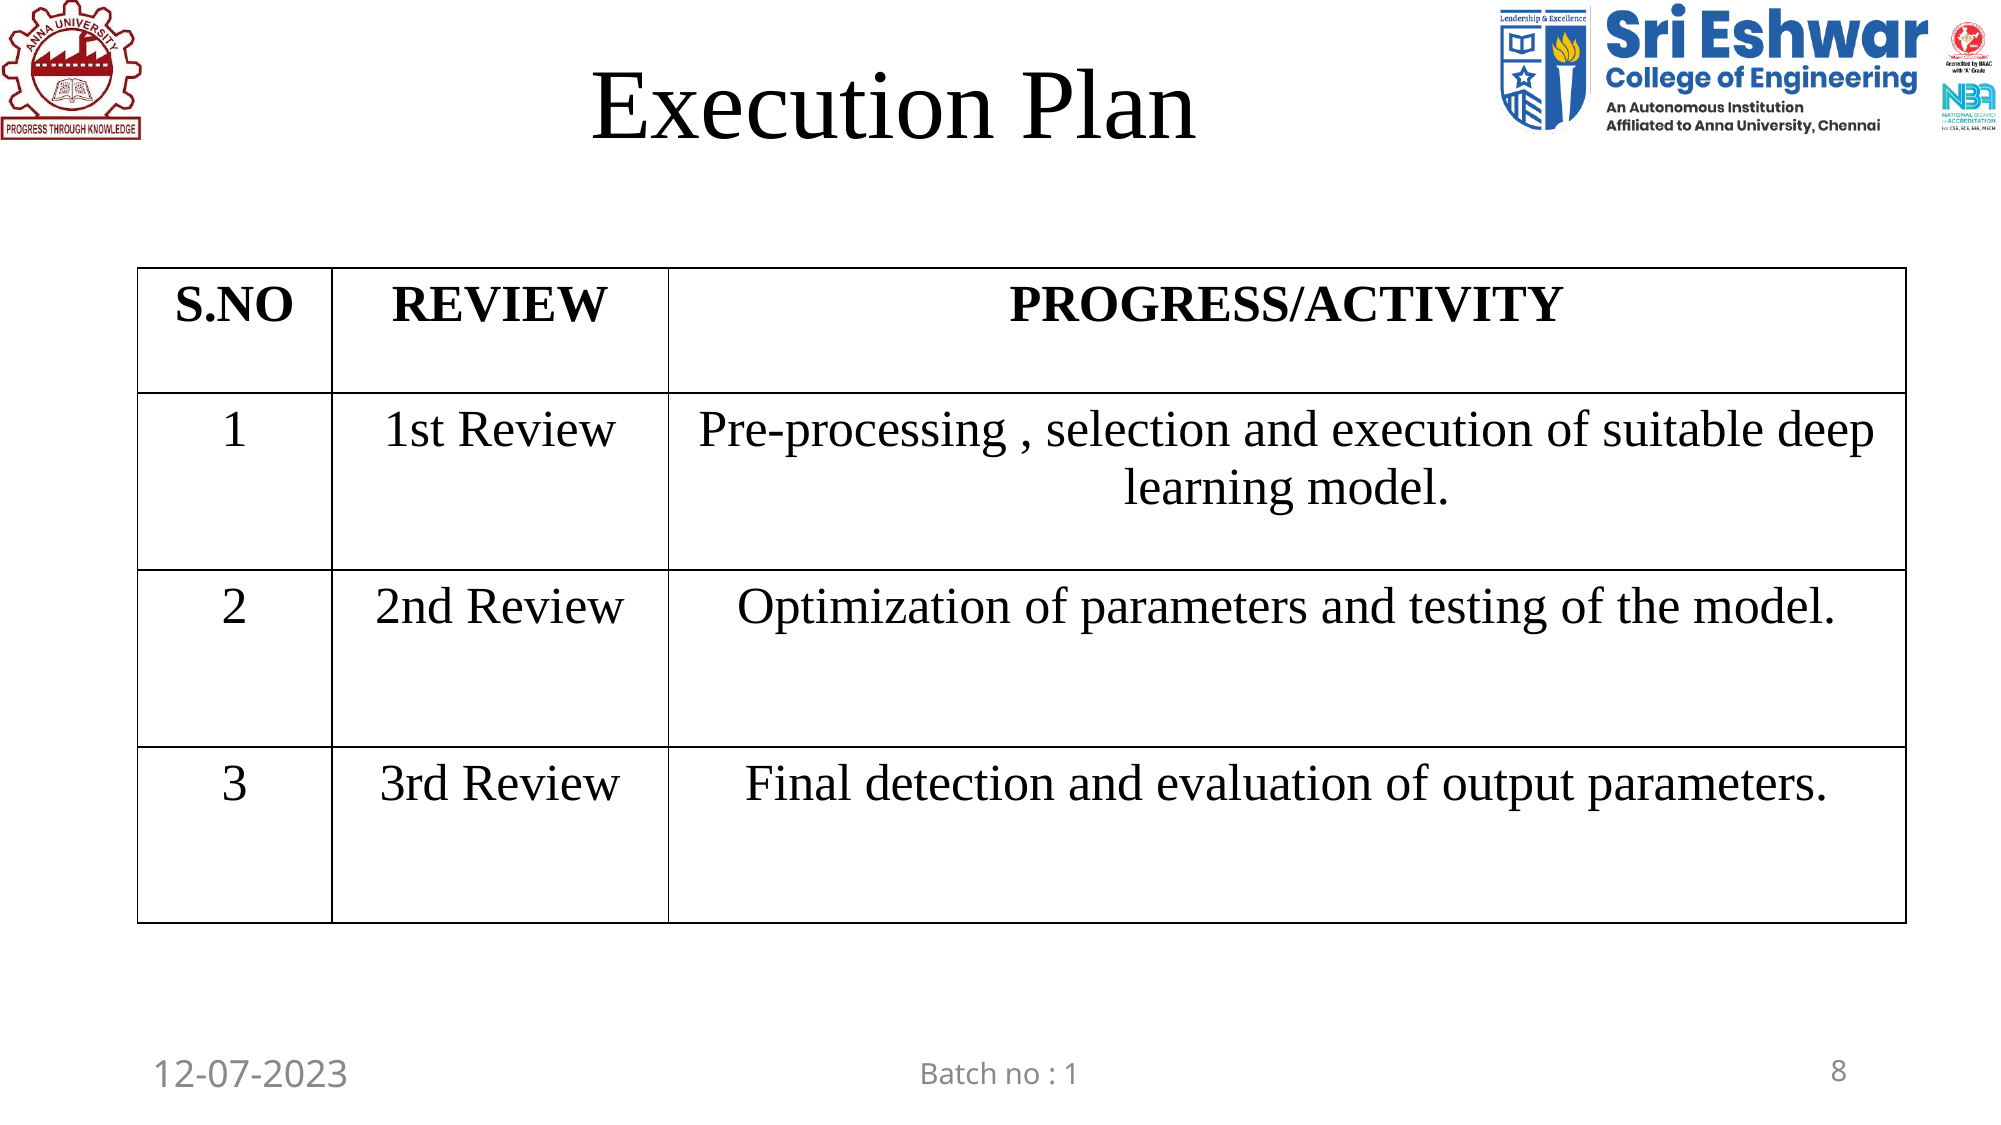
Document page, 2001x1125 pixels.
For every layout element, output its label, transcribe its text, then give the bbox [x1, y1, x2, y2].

picture [0, 0, 142, 140]
text_box 12-07-2023 [137, 1042, 588, 1103]
text_box Batch no : 1 [662, 1042, 1338, 1103]
picture [1491, 0, 2000, 138]
text_box Execution Plan [74, 45, 1896, 182]
table_cell 2 [138, 571, 331, 746]
table_cell 2nd Review [333, 571, 668, 746]
table_cell Pre-processing , selection and execution of suitable deep learning model. [669, 394, 1905, 569]
text_box 8 [1412, 1042, 1863, 1103]
table_cell 3 [138, 748, 331, 922]
table_cell Optimization of parameters and testing of the model. [669, 571, 1905, 746]
table_header PROGRESS/ACTIVITY [669, 269, 1905, 392]
table_cell Final detection and evaluation of output parameters. [669, 748, 1905, 922]
table_cell 3rd Review [333, 748, 668, 922]
table_header REVIEW [333, 269, 668, 392]
table_header S.NO [138, 269, 331, 392]
table_cell 1st Review [333, 394, 668, 569]
table_cell 1 [138, 394, 331, 569]
